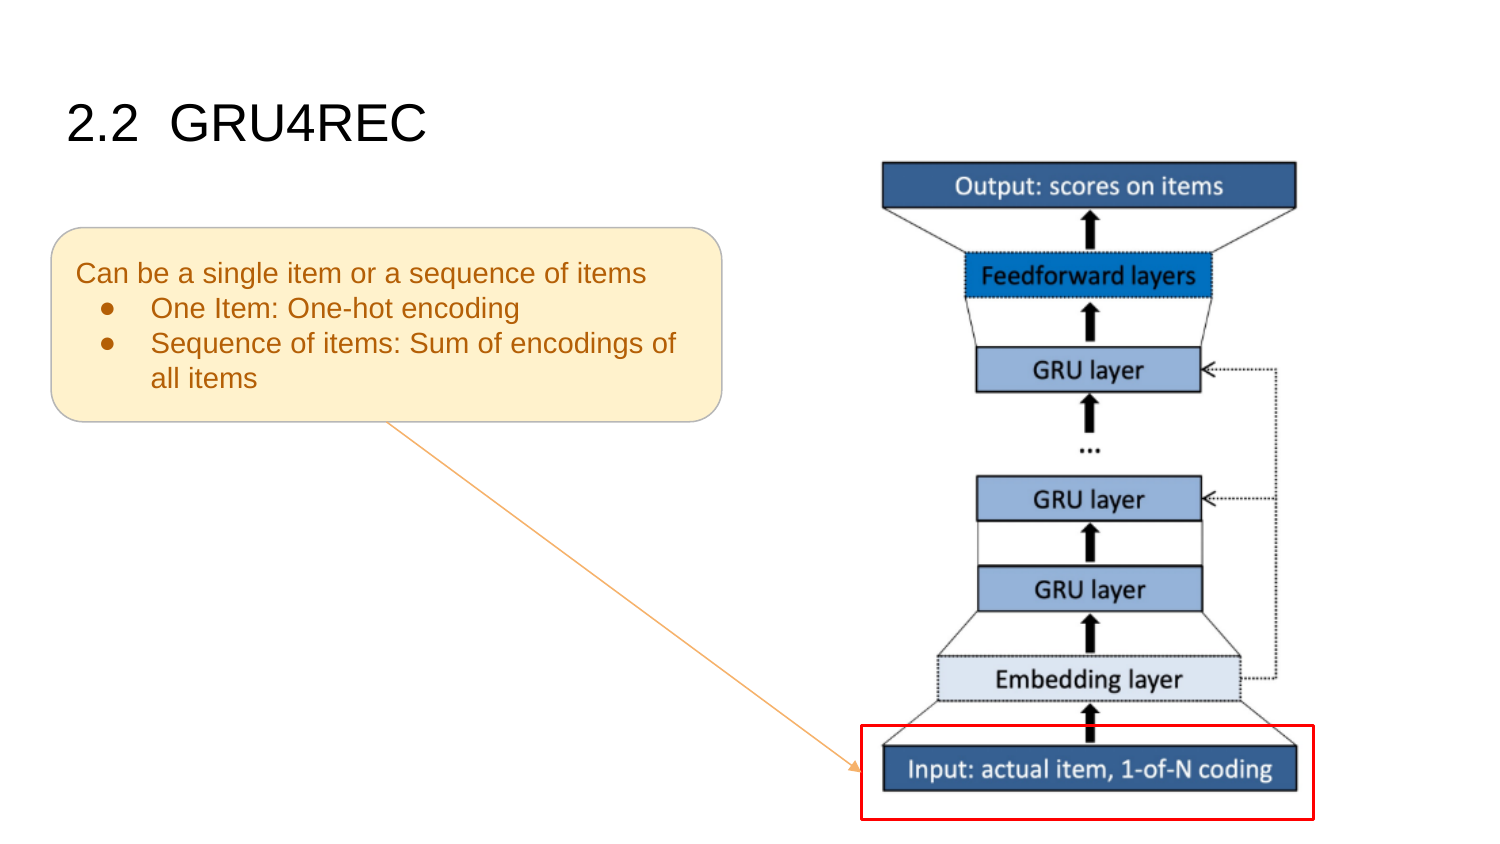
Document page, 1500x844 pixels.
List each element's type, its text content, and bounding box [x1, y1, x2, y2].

title 2.2 GRU4REC [51, 72, 1449, 167]
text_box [386, 421, 862, 773]
picture [876, 158, 1304, 796]
text_box [861, 725, 1314, 820]
text_box Can be a single item or a sequence of items One Item: One-hot encoding Sequence of items: Sum of encodings of all items [51, 227, 722, 422]
